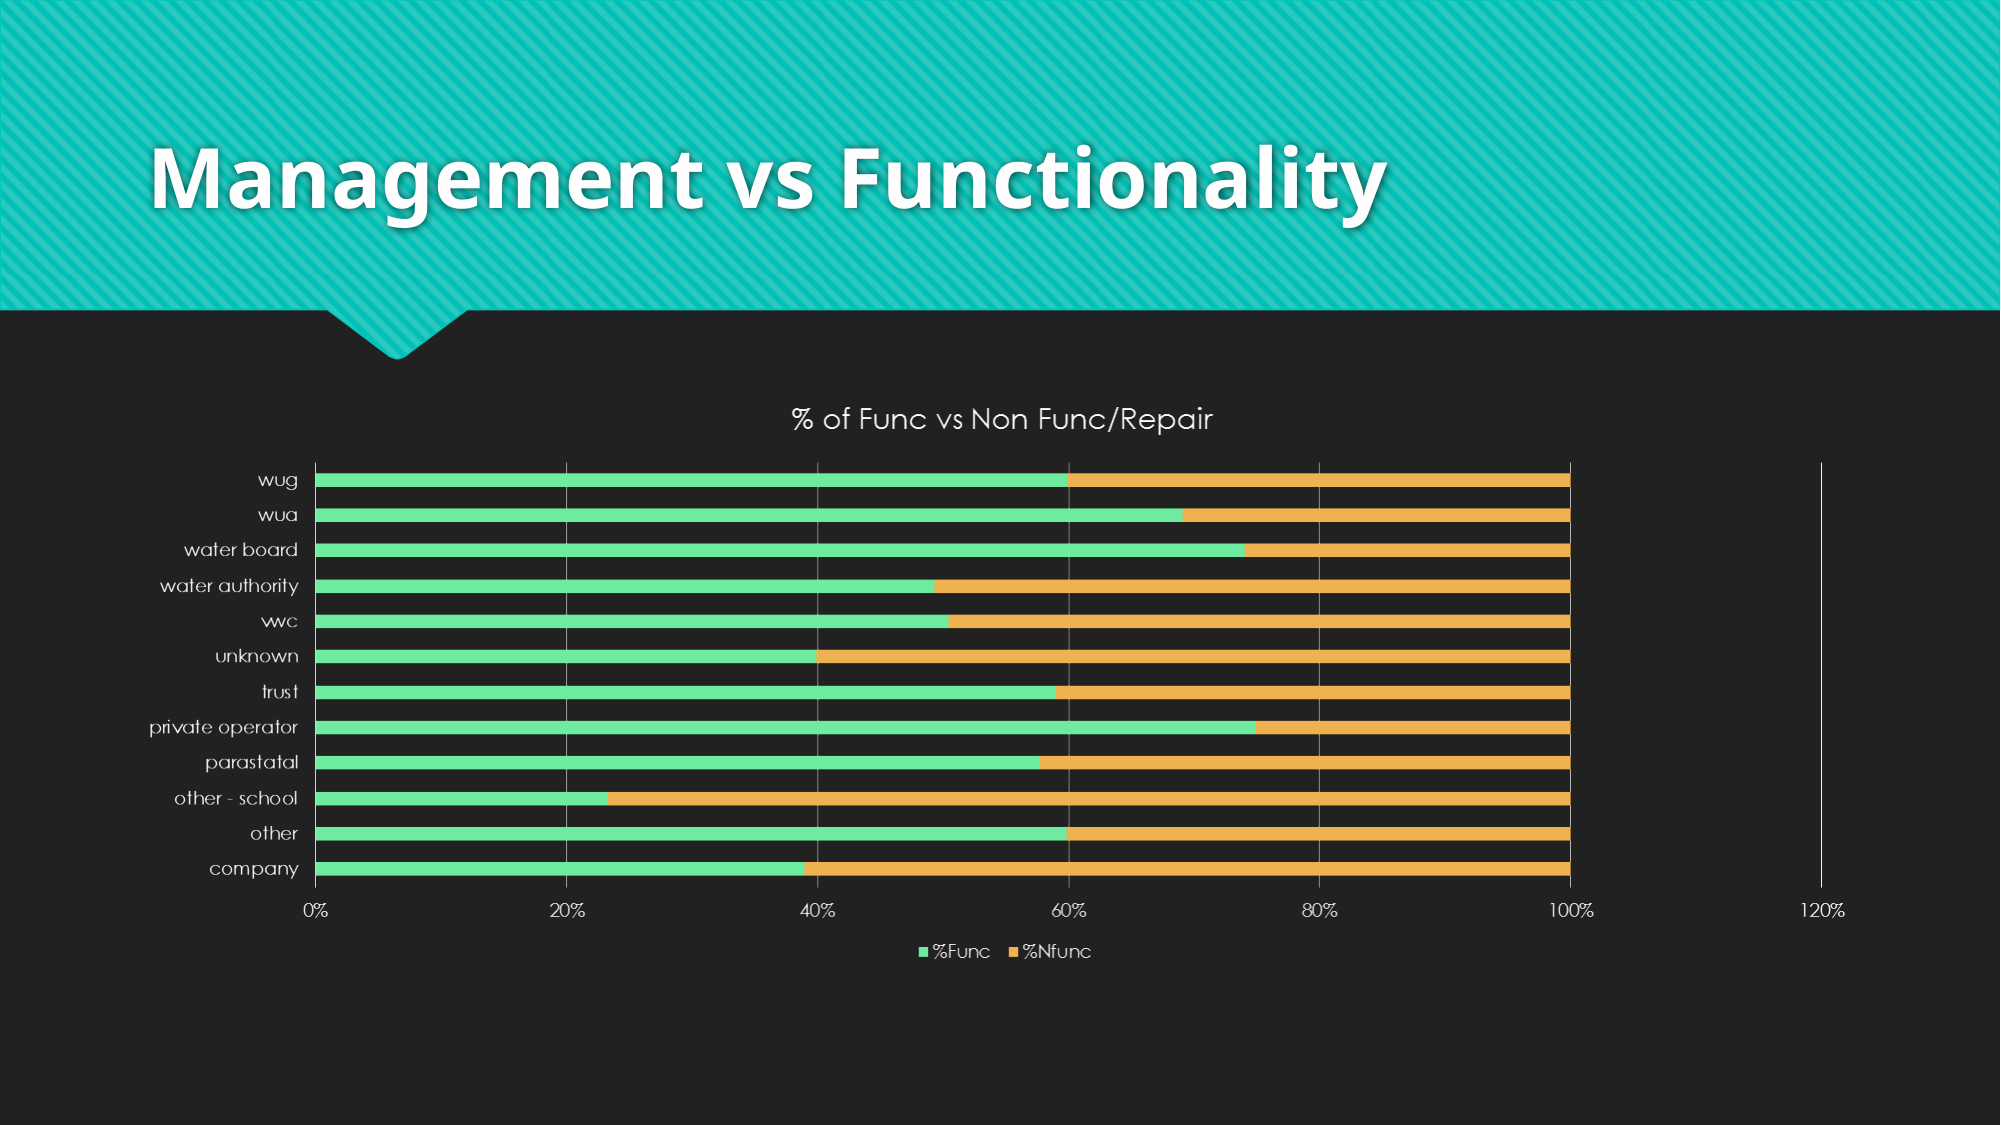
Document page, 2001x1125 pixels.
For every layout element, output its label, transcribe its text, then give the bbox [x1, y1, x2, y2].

title Management vs Functionality [132, 73, 1868, 233]
picture [134, 383, 1868, 983]
